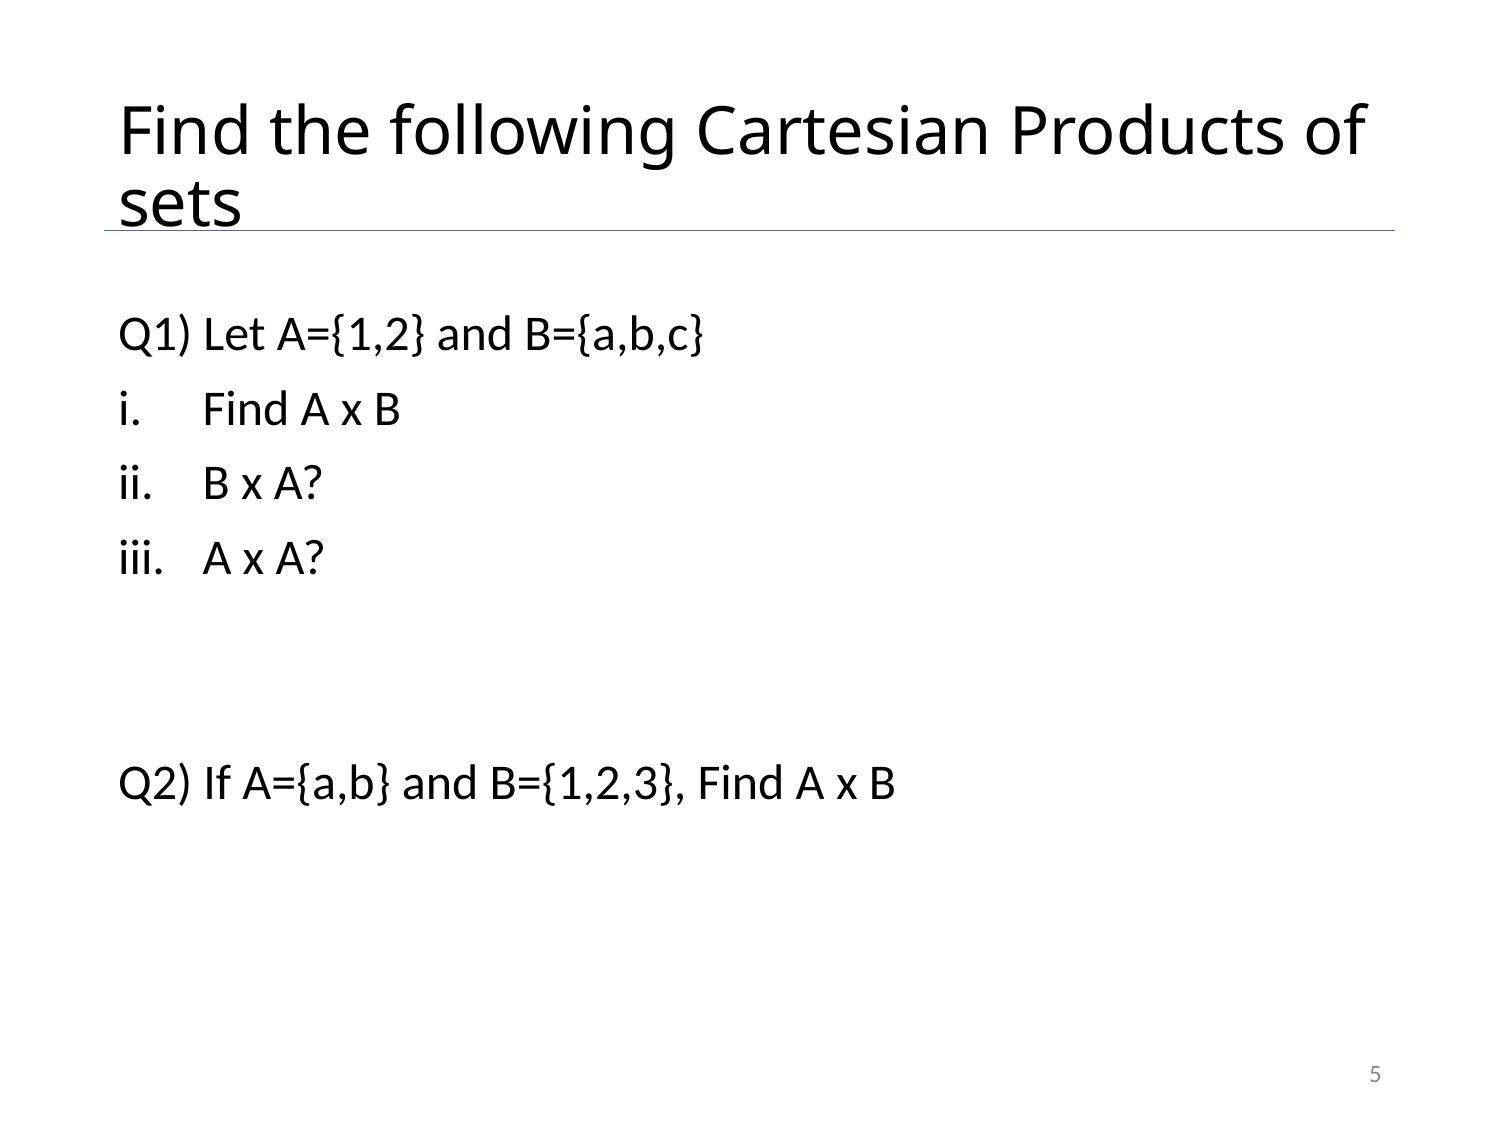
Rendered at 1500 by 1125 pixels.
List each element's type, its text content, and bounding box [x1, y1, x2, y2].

list Q1) Let A={1,2} and B={a,b,c} Find A x B B x A? A x A? Q2) If A={a,b} and B={1,2,3}, Find A x B [103, 299, 1397, 1014]
slide_number 5 [1059, 1042, 1397, 1103]
title Find the following Cartesian Products of sets [103, 59, 1397, 278]
